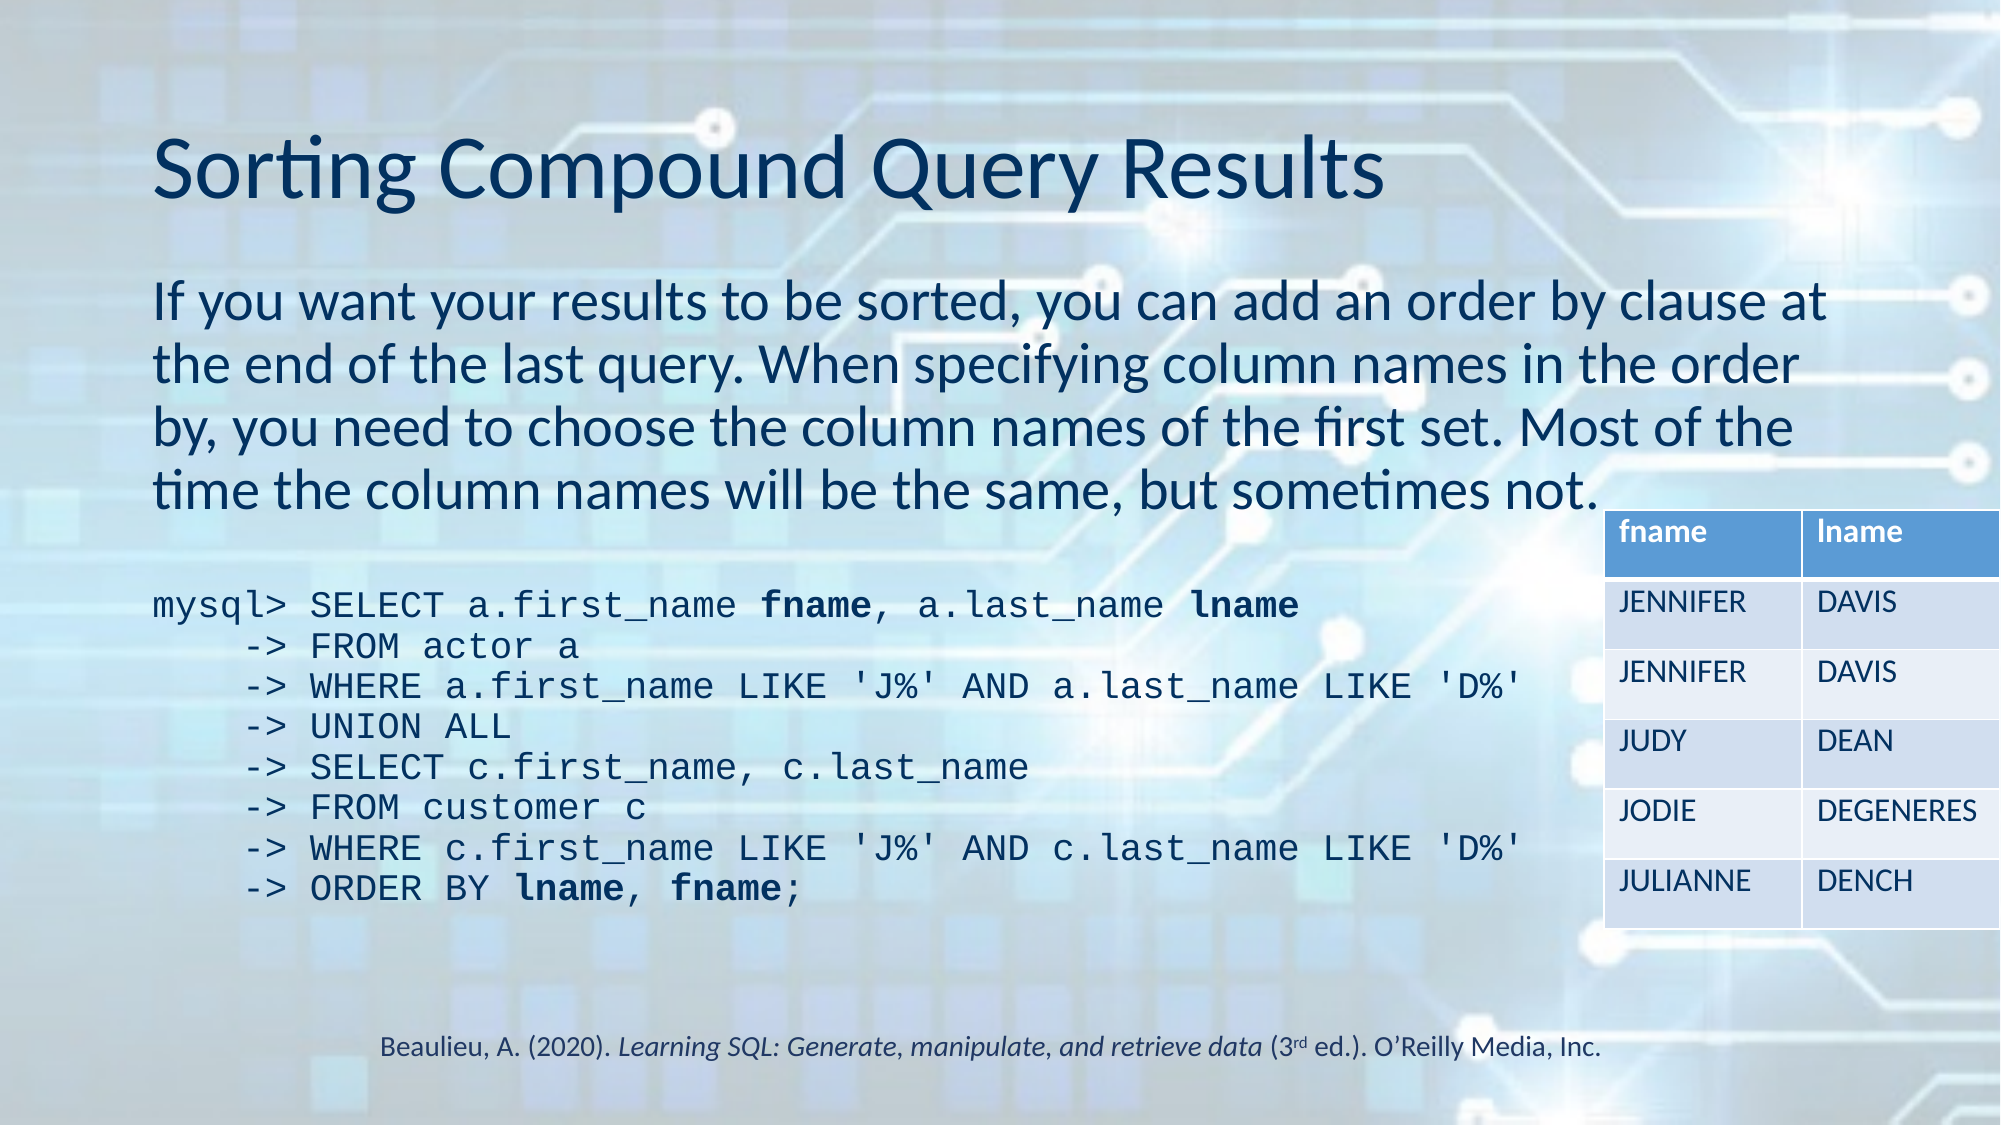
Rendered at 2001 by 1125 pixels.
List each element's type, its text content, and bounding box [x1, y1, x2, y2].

table_cell DAVIS [1803, 582, 1999, 649]
table_cell DENCH [1803, 860, 1999, 928]
table_header lname [1803, 511, 1999, 577]
table_cell DEAN [1803, 720, 1999, 788]
table_cell JENNIFER [1605, 582, 1801, 649]
table_cell JUDY [1605, 720, 1801, 788]
table_cell JENNIFER [1605, 650, 1801, 719]
list If you want your results to be sorted, you can add an order by clause at the end of the last query. When specifying column names in the order by, you need to choose the column names of the first set. Most of the time the column names will be the same, but sometimes not. mysql> SELECT a.first_name fname, a.last_name lname -> FROM actor a -> WHERE a.first_name LIKE 'J%' AND a.last_name LIKE 'D%' -> UNION ALL -> SELECT c.first_name, c.last_name -> FROM customer c -> WHERE c.first_name LIKE 'J%' AND c.last_name LIKE 'D%' -> ORDER BY lname, fname; [137, 263, 1863, 977]
title Sorting Compound Query Results [137, 59, 1863, 263]
table_cell JODIE [1605, 790, 1801, 858]
table_cell DAVIS [1803, 650, 1999, 719]
table_header fname [1605, 511, 1801, 577]
picture [0, 0, 2001, 1125]
table_cell DEGENERES [1803, 790, 1999, 858]
table_cell JULIANNE [1605, 860, 1801, 928]
